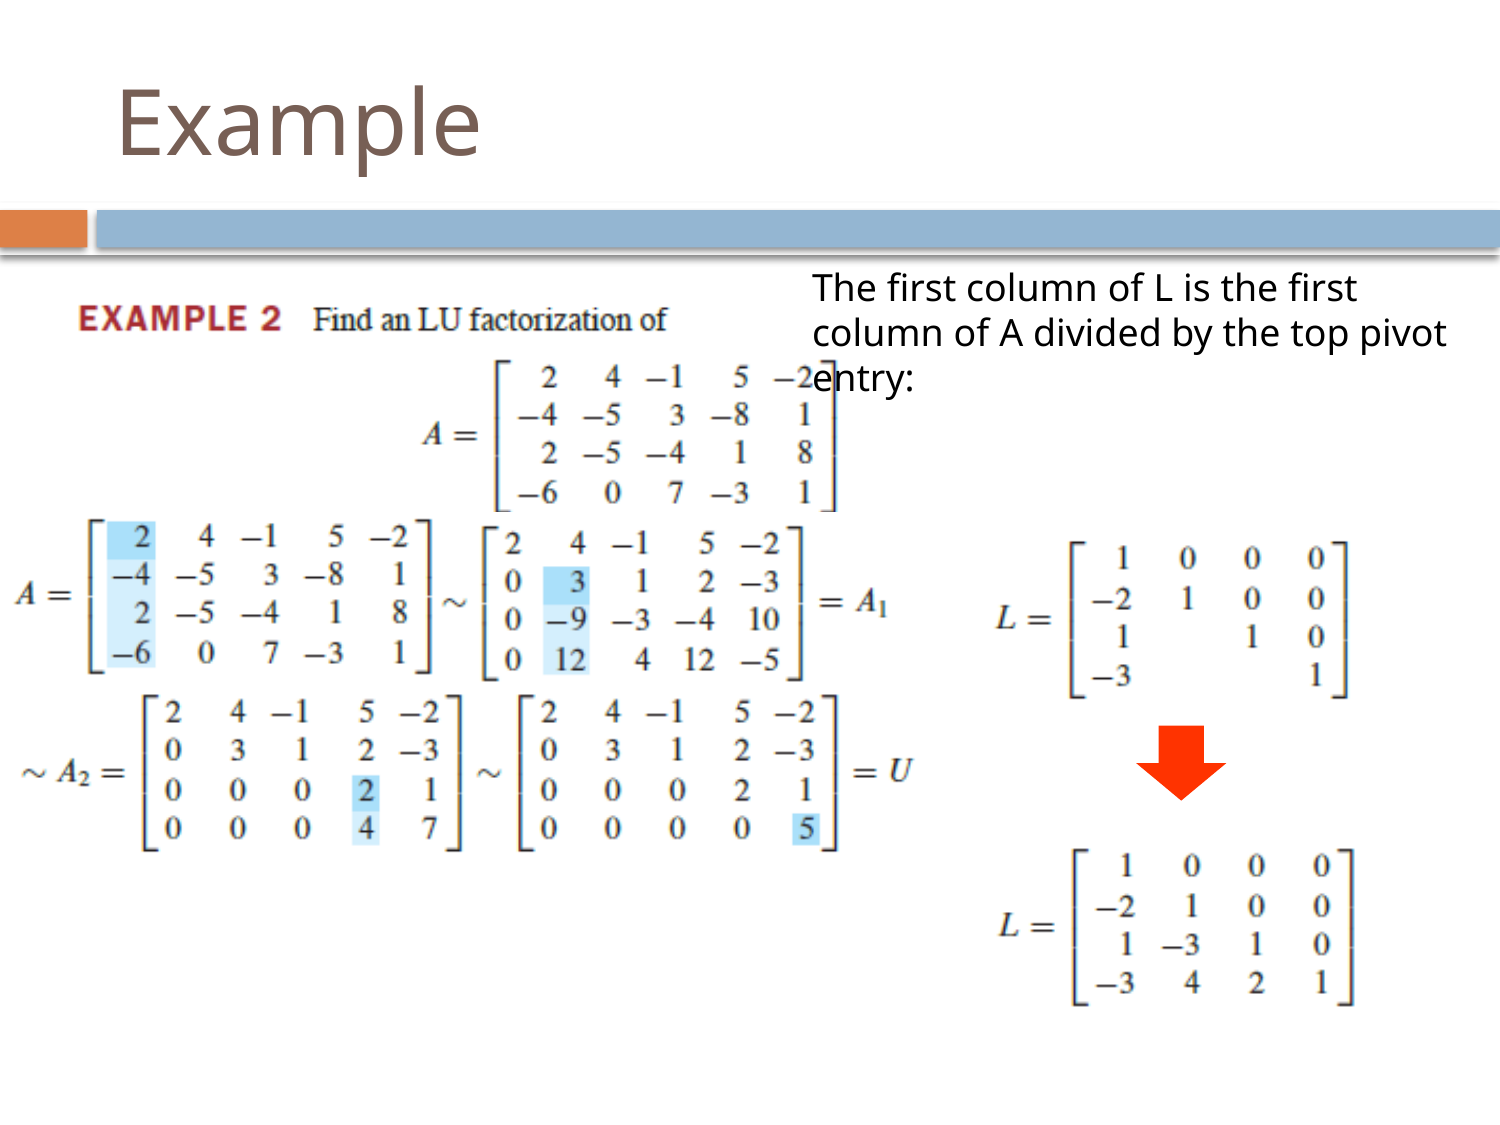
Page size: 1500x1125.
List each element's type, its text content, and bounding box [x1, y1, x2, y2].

picture [2, 688, 930, 865]
title Example [99, 37, 1438, 200]
picture [0, 287, 911, 686]
text_box The first column of L is the first column of A divided by the top pivot entry: [797, 256, 1500, 407]
text_box [1134, 724, 1228, 802]
picture [980, 525, 1365, 710]
picture [989, 824, 1374, 1011]
